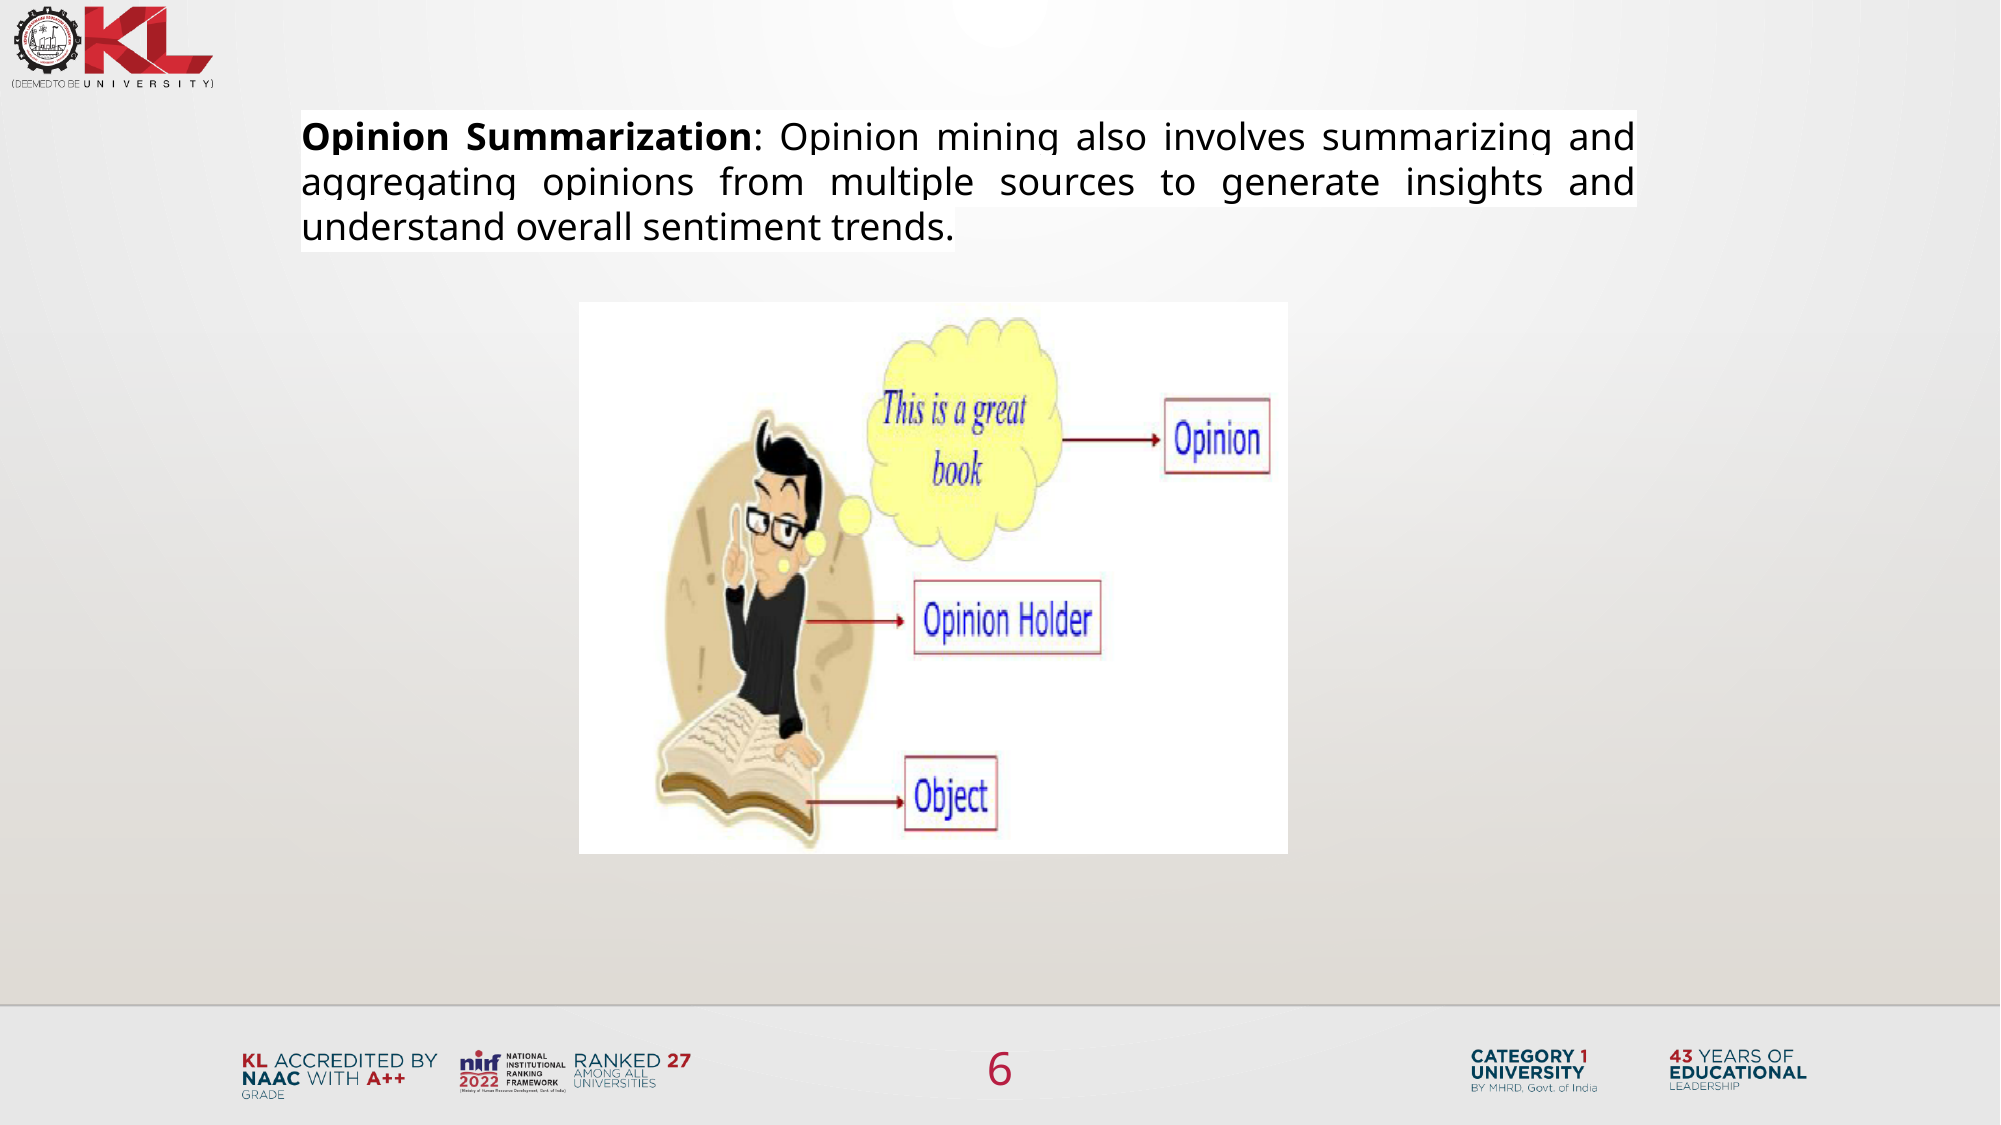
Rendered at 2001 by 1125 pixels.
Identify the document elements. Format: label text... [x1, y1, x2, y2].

picture [579, 302, 1288, 854]
text_box Opinion Summarization: Opinion mining also involves summarizing and aggregating opinions from multiple sources to generate insights and understand overall sentiment trends. [286, 105, 1652, 301]
picture [1447, 1045, 1814, 1101]
picture [12, 5, 213, 88]
picture [238, 1045, 716, 1103]
slide_number 6 [933, 1031, 1067, 1115]
